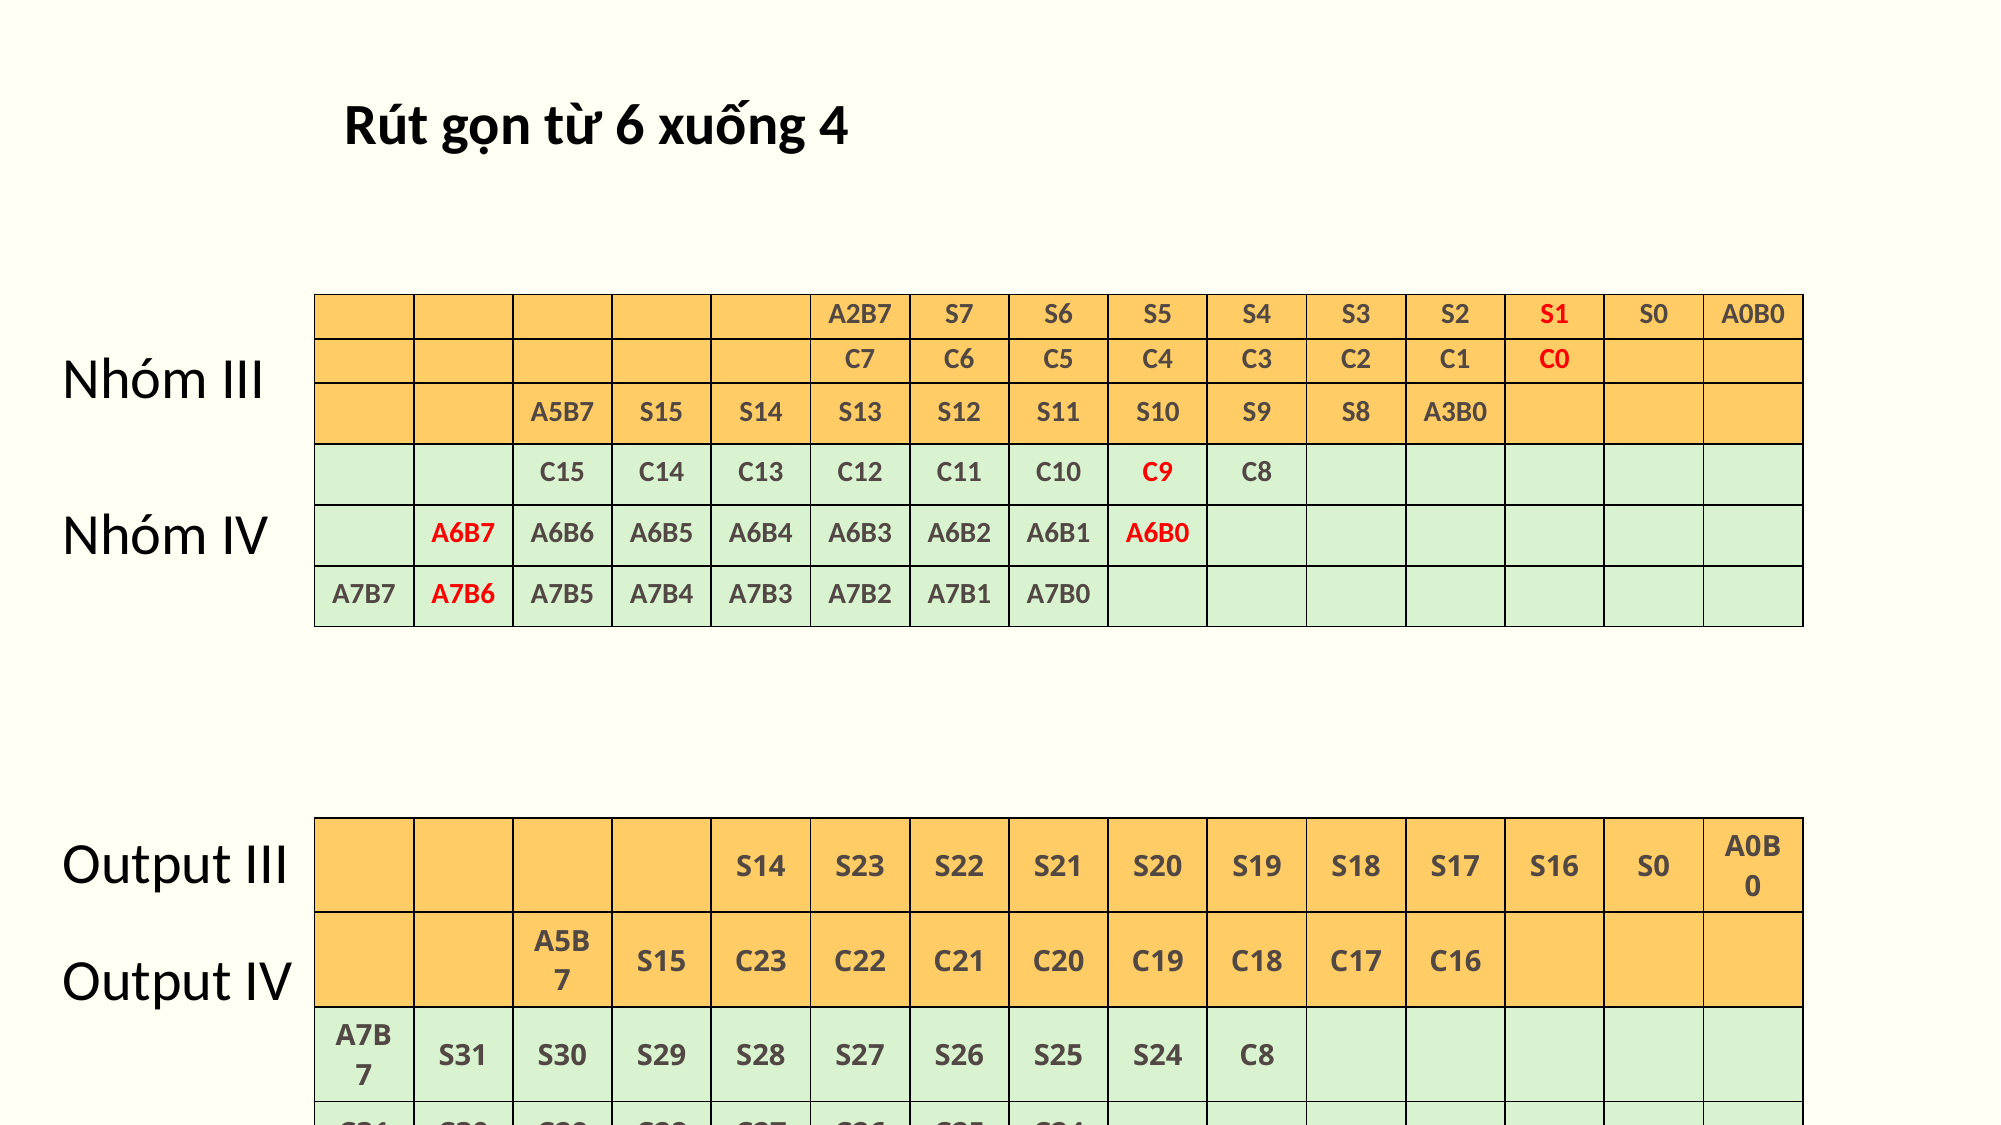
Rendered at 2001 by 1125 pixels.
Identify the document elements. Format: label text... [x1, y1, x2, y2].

table_cell C13 [712, 445, 810, 504]
table_cell [1307, 1102, 1405, 1125]
table_cell C12 [811, 445, 909, 504]
table_cell C16 [1407, 913, 1504, 1006]
table_cell A3B0 [1407, 384, 1504, 443]
table_cell A6B1 [1010, 506, 1107, 565]
table_cell [514, 340, 611, 382]
table_cell C8 [1208, 1008, 1306, 1101]
table_cell [356, 506, 413, 565]
table_header S2 [1407, 295, 1504, 338]
table_cell S15 [613, 384, 710, 443]
table_cell S11 [1010, 384, 1107, 443]
table_cell S27 [811, 1008, 909, 1101]
table_cell A5B7 [514, 913, 611, 1006]
table_cell C20 [1010, 913, 1107, 1006]
table_cell A7B2 [811, 567, 909, 626]
table_cell S14 [712, 384, 810, 443]
table_cell C18 [1208, 913, 1306, 1006]
table_cell S10 [1109, 384, 1206, 443]
table_cell [1704, 567, 1802, 626]
table_cell C4 [1109, 340, 1206, 382]
table_header S16 [1506, 819, 1603, 911]
table_header A0B0 [1704, 295, 1802, 338]
table_header S18 [1307, 819, 1405, 911]
table_cell C9 [1109, 445, 1206, 504]
table_cell S12 [911, 384, 1008, 443]
table_header S1 [1506, 295, 1603, 338]
table_cell [1307, 567, 1405, 626]
table_cell A6B5 [613, 506, 710, 565]
table_cell C14 [613, 445, 710, 504]
table_cell A6B6 [514, 506, 611, 565]
table_cell C25 [911, 1102, 1008, 1125]
table_header S19 [1208, 819, 1306, 911]
table_cell C24 [1010, 1102, 1107, 1125]
table_header S21 [1010, 819, 1107, 911]
table_cell C2 [1307, 340, 1405, 382]
table_header S0 [1605, 295, 1703, 338]
table_cell [1307, 1008, 1405, 1101]
text_box Output III [48, 817, 356, 903]
table_cell [1704, 384, 1802, 443]
table_cell A7B7 [315, 567, 413, 626]
table_cell [1109, 1102, 1206, 1125]
table_cell S26 [911, 1008, 1008, 1101]
table_cell [1208, 567, 1306, 626]
table_cell [1704, 1008, 1802, 1101]
table_cell C30 [415, 1102, 512, 1125]
table_cell C8 [1208, 445, 1306, 504]
table_cell [1605, 567, 1703, 626]
table_cell A6B0 [1109, 506, 1206, 565]
table_cell C17 [1307, 913, 1405, 1006]
table_header S17 [1407, 819, 1504, 911]
table_header [514, 295, 611, 338]
table_cell S25 [1010, 1008, 1107, 1101]
table_cell [1506, 445, 1603, 504]
table_header [415, 295, 512, 338]
table_cell [1605, 1008, 1703, 1101]
table_cell [1407, 1102, 1504, 1125]
table_cell [1506, 384, 1603, 443]
table_cell A7B4 [613, 567, 710, 626]
table_cell [712, 340, 810, 382]
table_cell [1704, 445, 1802, 504]
table_cell A7B5 [514, 567, 611, 626]
table_cell [1506, 567, 1603, 626]
table_cell S29 [613, 1008, 710, 1101]
table_cell [1704, 340, 1802, 382]
text_box Nhóm IV [48, 488, 356, 574]
table_cell C21 [911, 913, 1008, 1006]
table_cell A7B3 [712, 567, 810, 626]
table_cell [1506, 913, 1603, 1006]
table_cell C23 [712, 913, 810, 1006]
table_cell S24 [1109, 1008, 1206, 1101]
text_box Output IV [48, 934, 356, 1020]
table_cell [1704, 913, 1802, 1006]
table_cell C3 [1208, 340, 1306, 382]
table_cell [415, 384, 512, 443]
table_cell C27 [712, 1102, 810, 1125]
table_cell [613, 340, 710, 382]
table_cell C28 [613, 1102, 710, 1125]
table_cell [1109, 567, 1206, 626]
table_cell A6B7 [415, 506, 512, 565]
table_cell [1605, 913, 1703, 1006]
table_header A2B7 [811, 295, 909, 338]
table_cell [315, 445, 413, 504]
table_cell [1605, 506, 1703, 565]
table_cell [1407, 506, 1504, 565]
table_cell S13 [811, 384, 909, 443]
table_cell S28 [712, 1008, 810, 1101]
table_cell S15 [613, 913, 710, 1006]
table_cell [1407, 567, 1504, 626]
table_cell [1208, 506, 1306, 565]
table_cell C29 [514, 1102, 611, 1125]
table_header [613, 819, 710, 911]
table_header [514, 819, 611, 911]
table_cell [1704, 506, 1802, 565]
table_cell [356, 340, 413, 382]
table_cell A7B6 [415, 567, 512, 626]
table_header [613, 295, 710, 338]
text_box Nhóm III [48, 333, 356, 418]
table_cell C6 [911, 340, 1008, 382]
table_cell A7B0 [1010, 567, 1107, 626]
table_header [315, 819, 413, 911]
table_header S5 [1109, 295, 1206, 338]
table_cell C26 [811, 1102, 909, 1125]
table_cell [1704, 1102, 1802, 1125]
table_header S6 [1010, 295, 1107, 338]
table_cell [1605, 384, 1703, 443]
table_cell [415, 445, 512, 504]
table_cell A7B1 [911, 567, 1008, 626]
table_cell C0 [1506, 340, 1603, 382]
table_cell C1 [1407, 340, 1504, 382]
table_cell [1605, 1102, 1703, 1125]
table_cell C10 [1010, 445, 1107, 504]
table_cell [1307, 506, 1405, 565]
table_cell S30 [514, 1008, 611, 1101]
table_cell A6B2 [911, 506, 1008, 565]
table_cell C19 [1109, 913, 1206, 1006]
table_cell C11 [911, 445, 1008, 504]
table_cell [415, 340, 512, 382]
table_cell C15 [514, 445, 611, 504]
table_cell [415, 913, 512, 1006]
table_header S3 [1307, 295, 1405, 338]
table_cell [1307, 445, 1405, 504]
table_cell S9 [1208, 384, 1306, 443]
table_header S0 [1605, 819, 1703, 911]
table_header S14 [712, 819, 810, 911]
table_cell S8 [1307, 384, 1405, 443]
table_header S7 [911, 295, 1008, 338]
table_header [415, 819, 512, 911]
table_header S22 [911, 819, 1008, 911]
table_cell [1407, 445, 1504, 504]
table_cell S31 [415, 1008, 512, 1101]
table_cell A5B7 [514, 384, 611, 443]
table_cell C7 [811, 340, 909, 382]
table_cell A6B4 [712, 506, 810, 565]
table_cell [315, 384, 413, 443]
text_box Rút gọn từ 6 xuống 4 [329, 78, 1000, 164]
table_cell [1208, 1102, 1306, 1125]
table_cell [1506, 506, 1603, 565]
table_header [315, 295, 413, 338]
table_cell [1506, 1102, 1603, 1125]
table_cell A6B3 [811, 506, 909, 565]
table_header [712, 295, 810, 338]
table_header A0B0 [1704, 819, 1802, 911]
table_cell [1407, 1008, 1504, 1101]
table_header S20 [1109, 819, 1206, 911]
table_cell C5 [1010, 340, 1107, 382]
table_cell [315, 913, 413, 1006]
table_cell [1605, 340, 1703, 382]
table_header S4 [1208, 295, 1306, 338]
table_cell C31 [315, 1102, 413, 1125]
table_cell [1506, 1008, 1603, 1101]
table_cell A7B7 [315, 1008, 413, 1101]
table_header S23 [811, 819, 909, 911]
table_cell [1605, 445, 1703, 504]
table_cell C22 [811, 913, 909, 1006]
